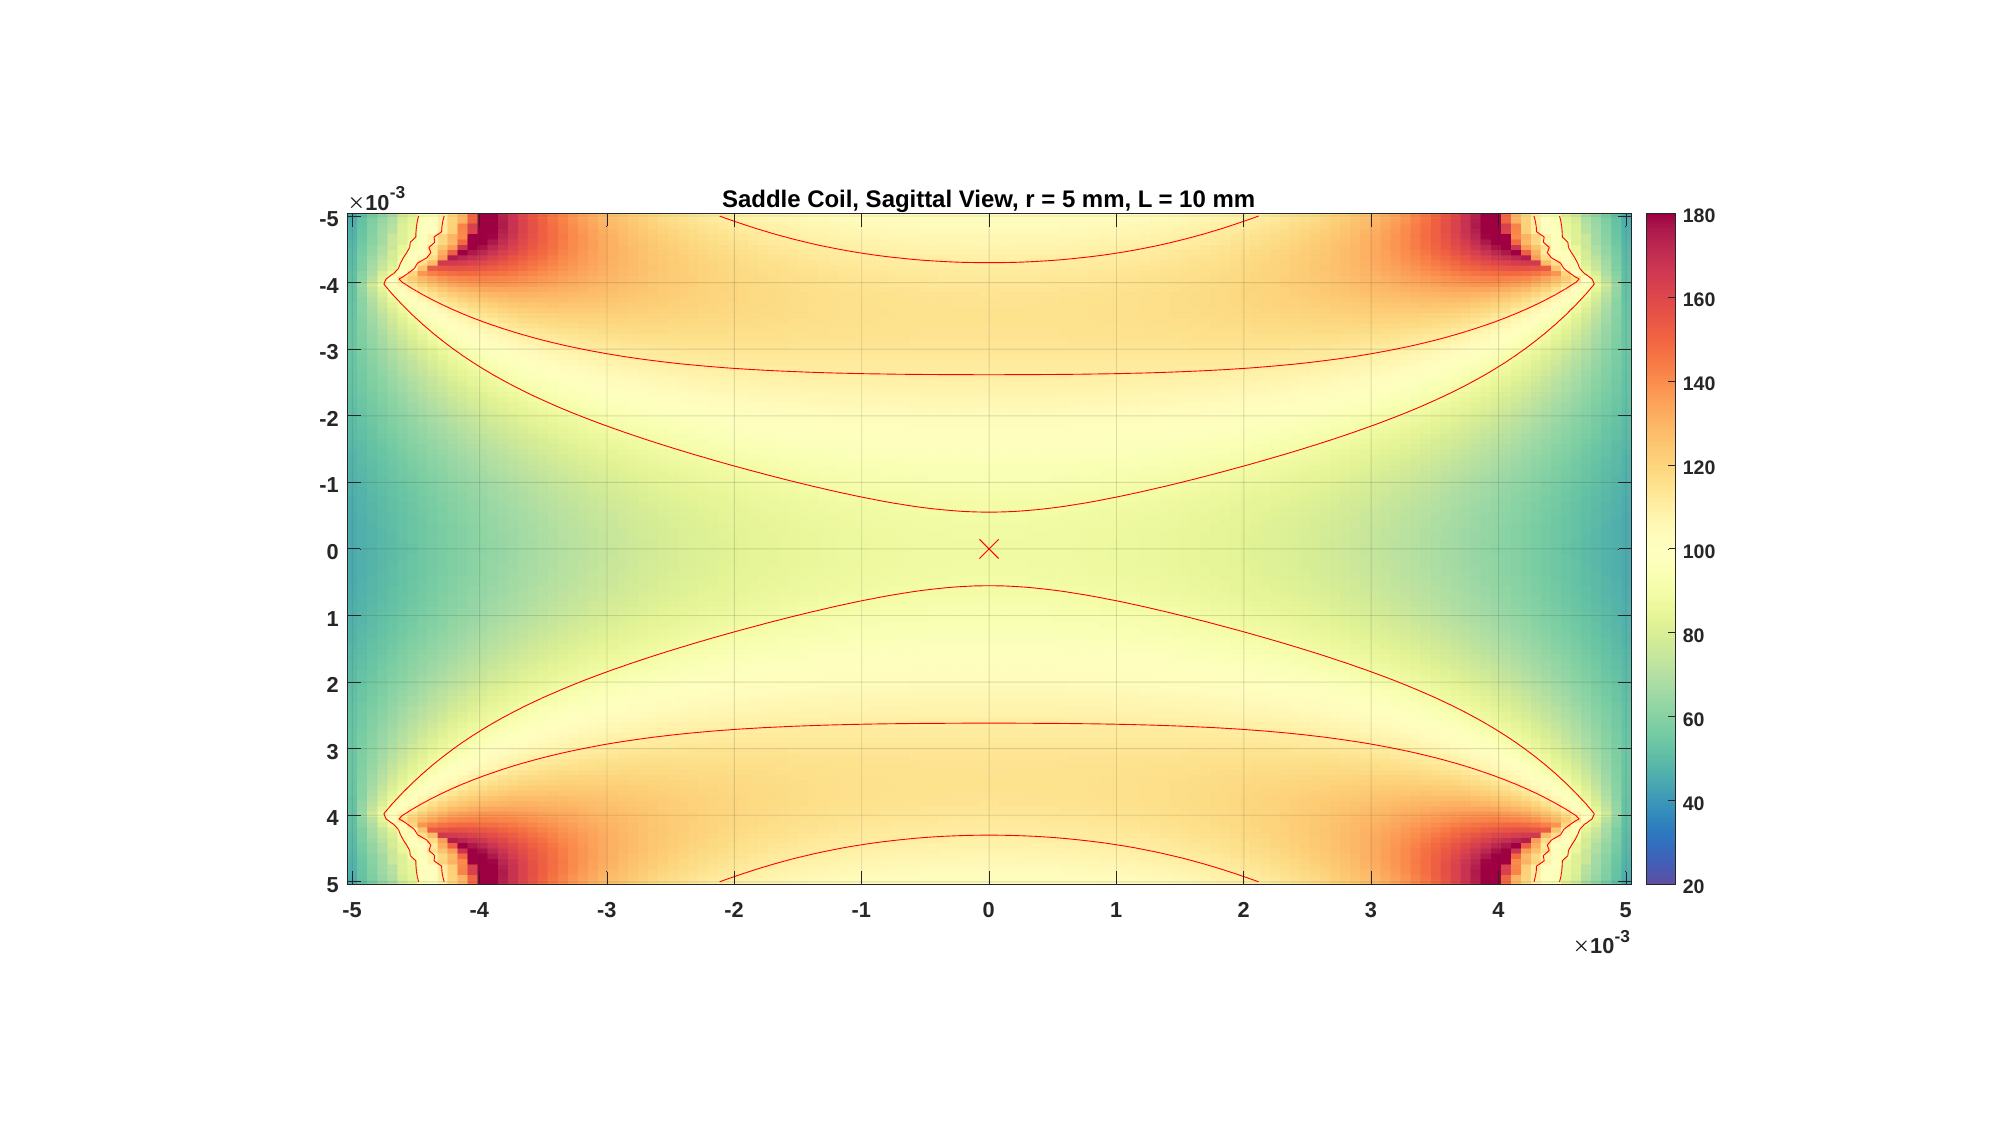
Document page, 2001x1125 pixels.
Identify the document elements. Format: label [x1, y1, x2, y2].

picture [131, 151, 1869, 974]
